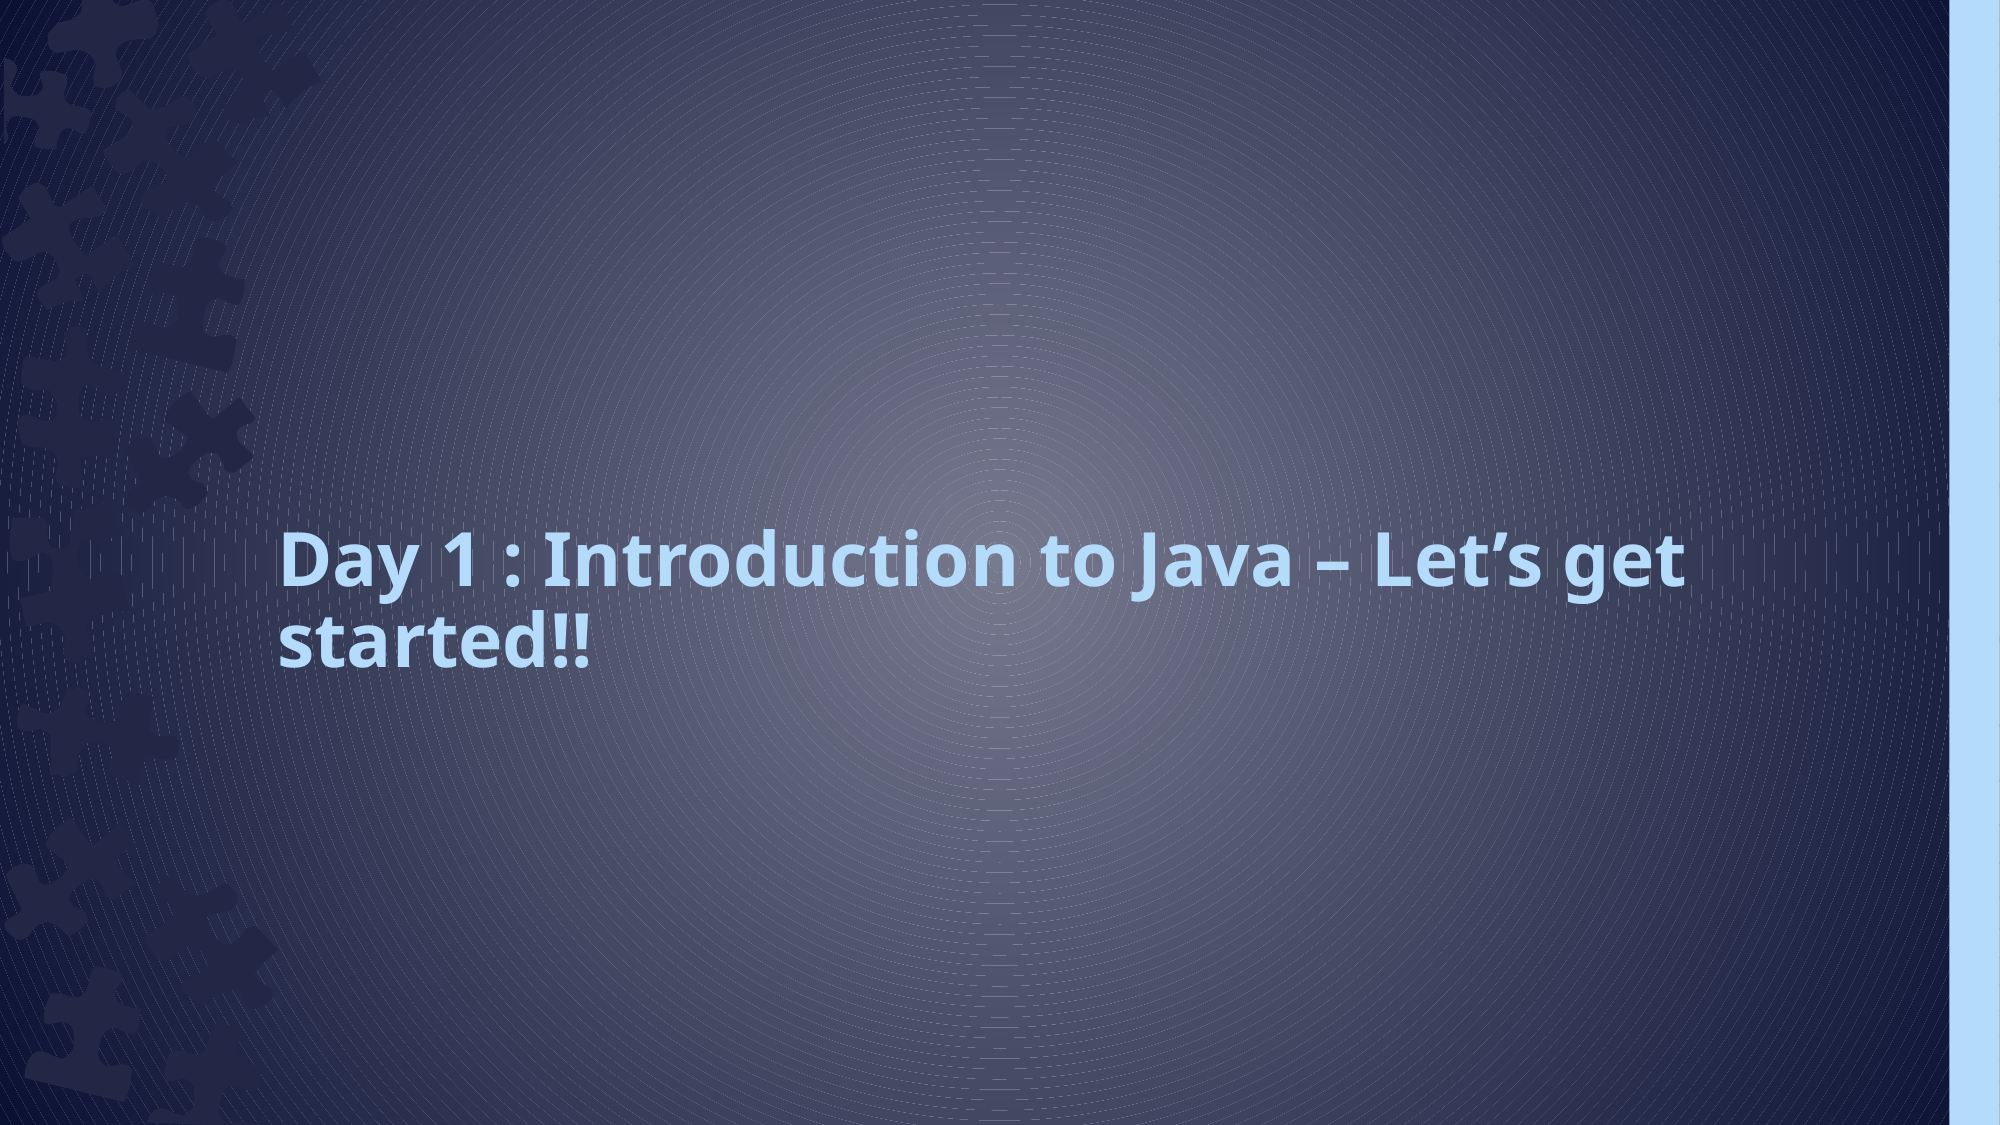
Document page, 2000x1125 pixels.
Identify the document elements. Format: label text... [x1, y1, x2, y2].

title Day 1 : Introduction to Java – Let’s get started!! [262, 487, 1867, 691]
